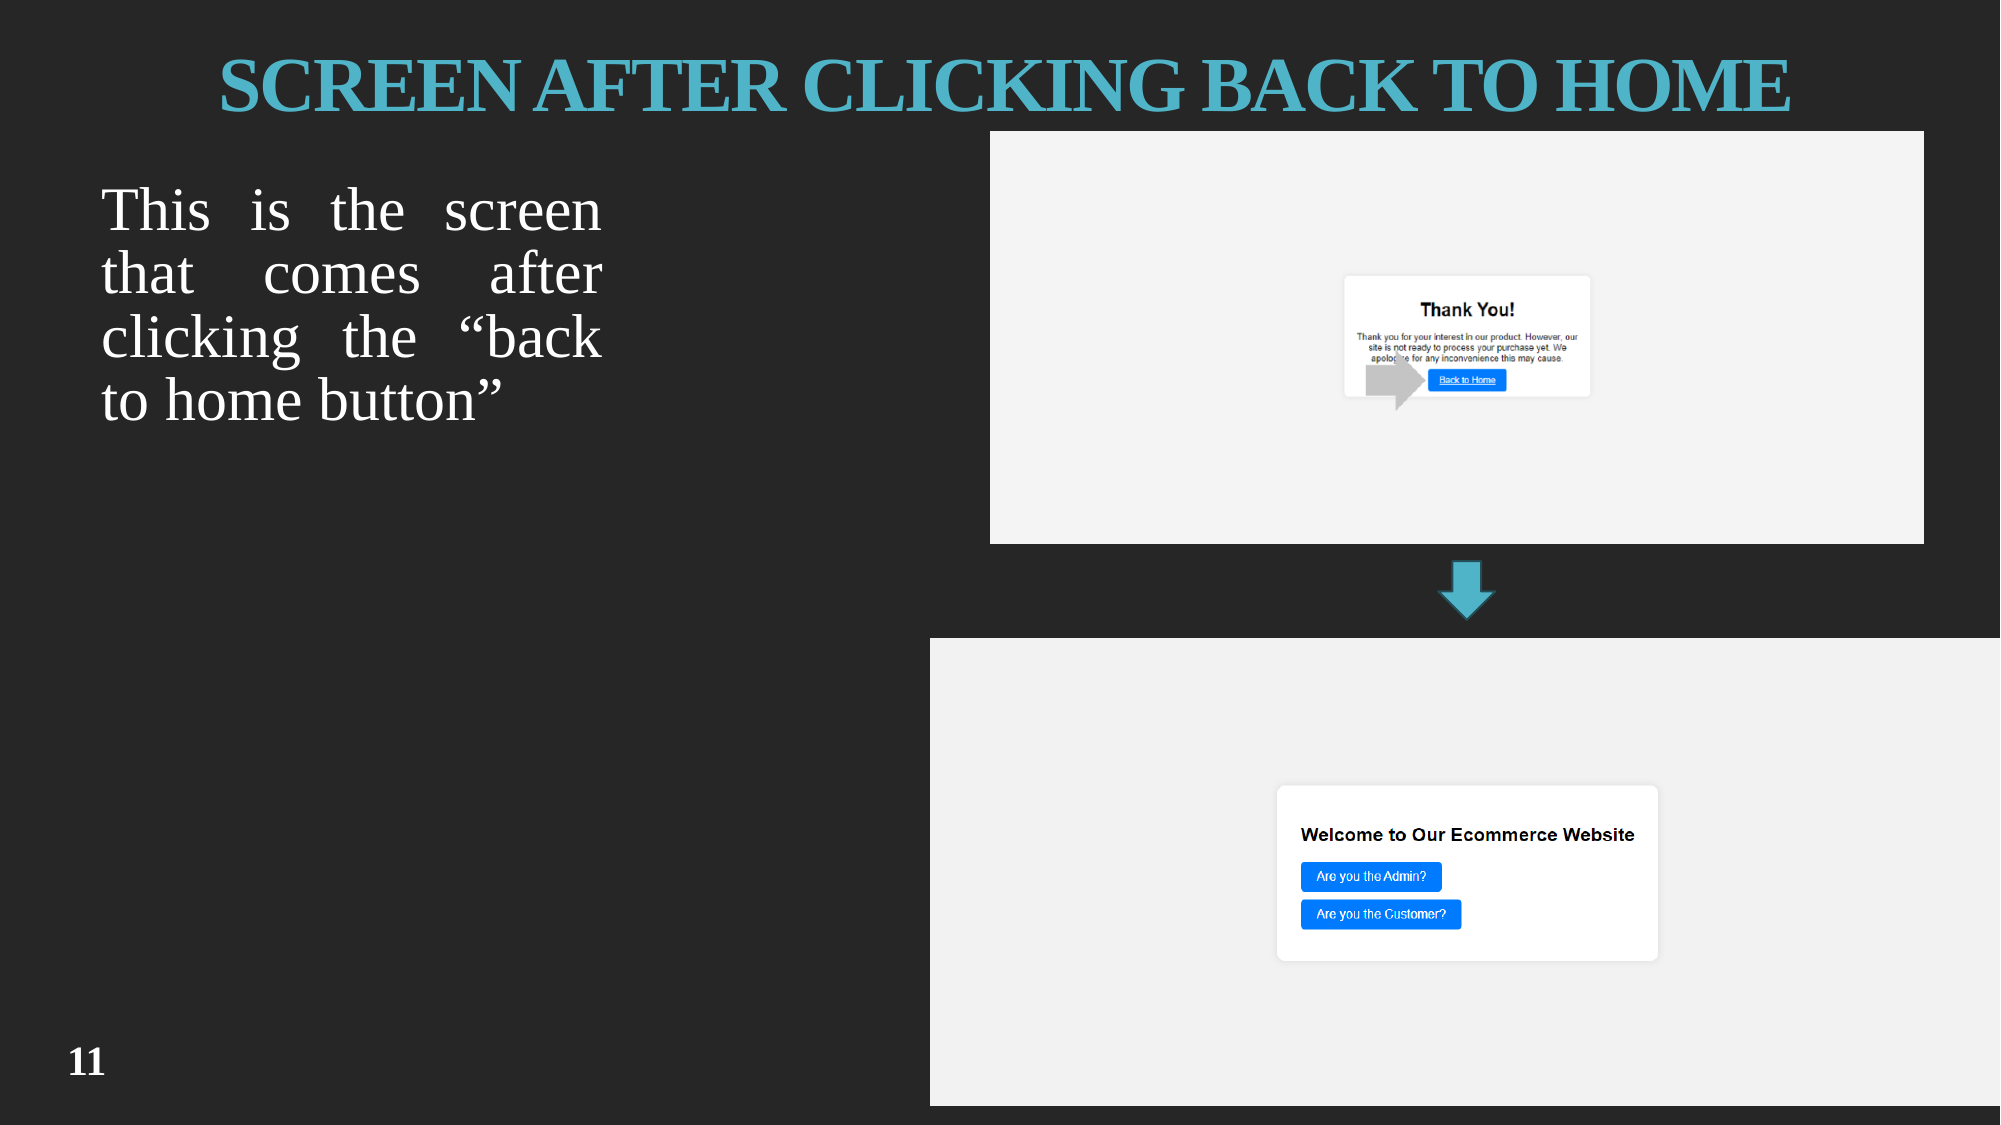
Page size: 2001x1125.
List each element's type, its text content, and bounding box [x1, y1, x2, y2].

picture [930, 637, 2000, 1107]
text_box [1437, 560, 1497, 621]
list This is the screen that comes after clicking the “back to home button” [86, 172, 620, 443]
picture [990, 131, 1924, 544]
text_box 11 [33, 1026, 141, 1091]
title SCREEN AFTER CLICKING BACK TO HOME [50, 0, 1965, 135]
